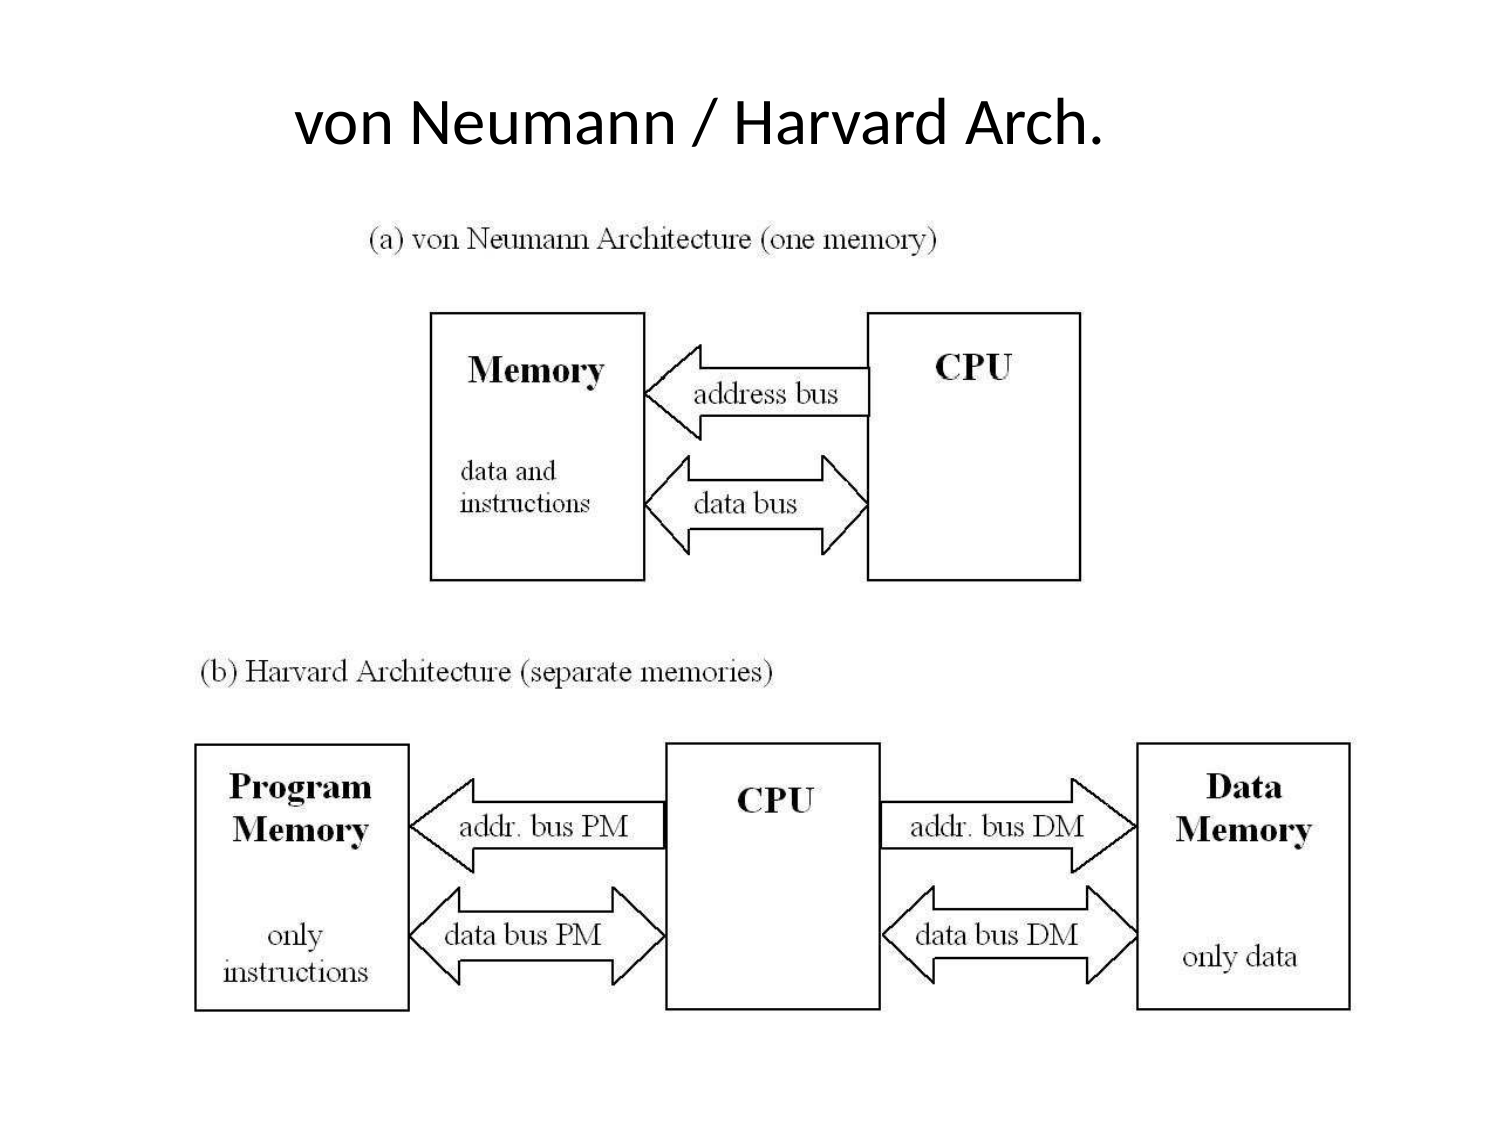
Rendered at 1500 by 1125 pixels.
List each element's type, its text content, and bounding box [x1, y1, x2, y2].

text_box [137, 212, 1400, 1038]
text_box von Neumann / Harvard Arch. [172, 77, 1225, 158]
